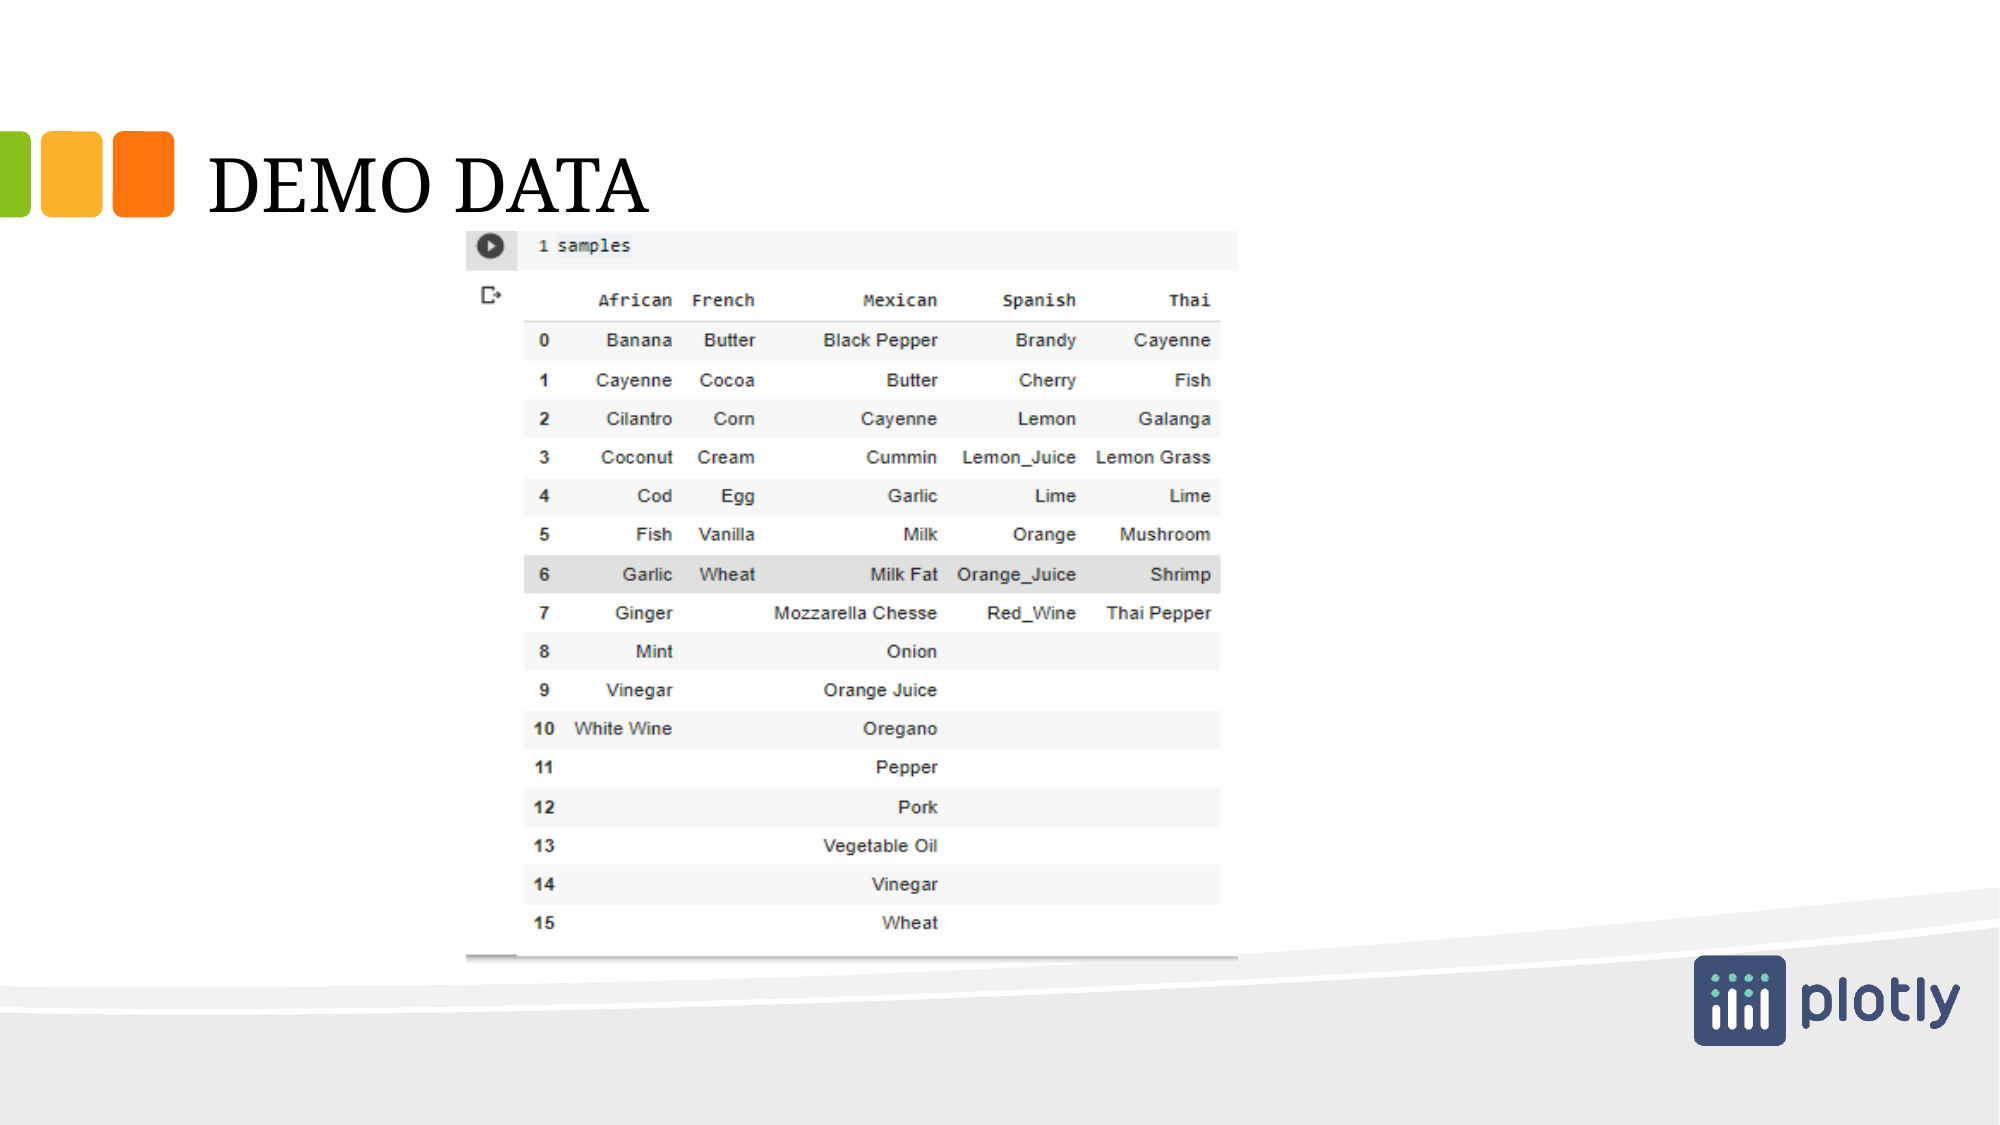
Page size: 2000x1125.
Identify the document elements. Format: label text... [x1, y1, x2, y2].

picture [1656, 867, 2000, 1125]
title DEMO DATA [187, 24, 1787, 238]
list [466, 231, 1238, 963]
